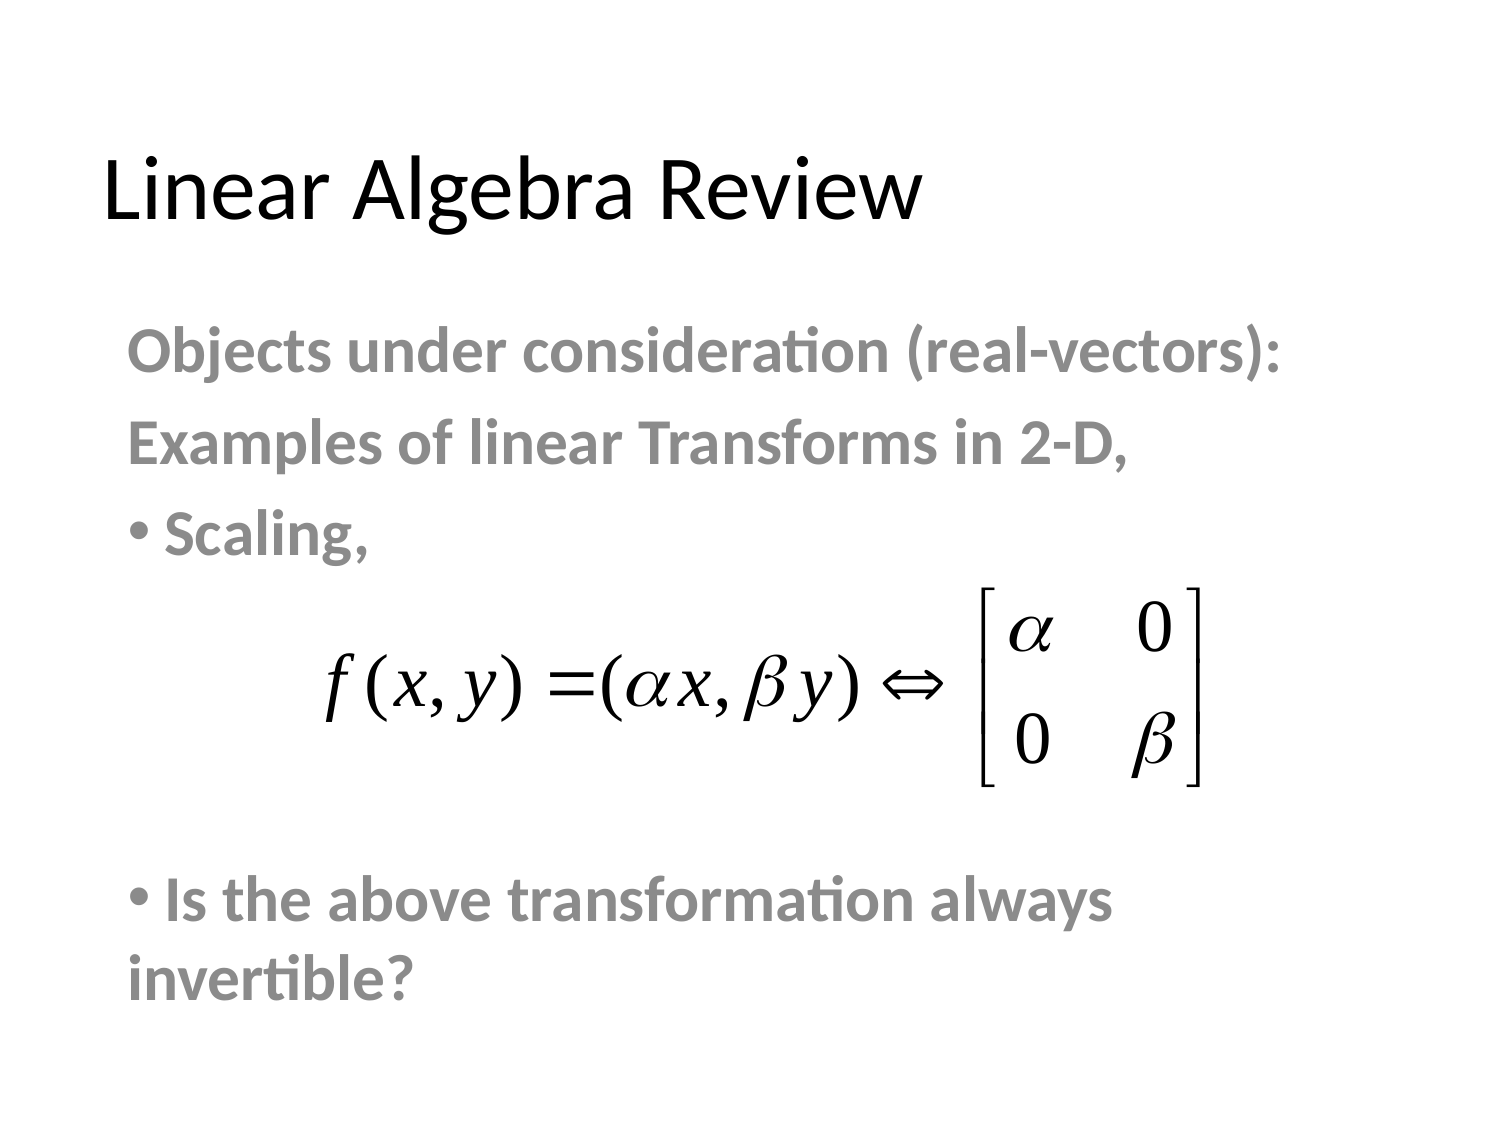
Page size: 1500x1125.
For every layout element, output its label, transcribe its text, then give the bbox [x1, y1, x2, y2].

subtitle Objects under consideration (real-vectors): Examples of linear Transforms in 2-D, Scaling, Is the above transformation always invertible? [112, 299, 1388, 1025]
title Linear Algebra Review [87, 62, 1363, 304]
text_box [299, 574, 1232, 801]
